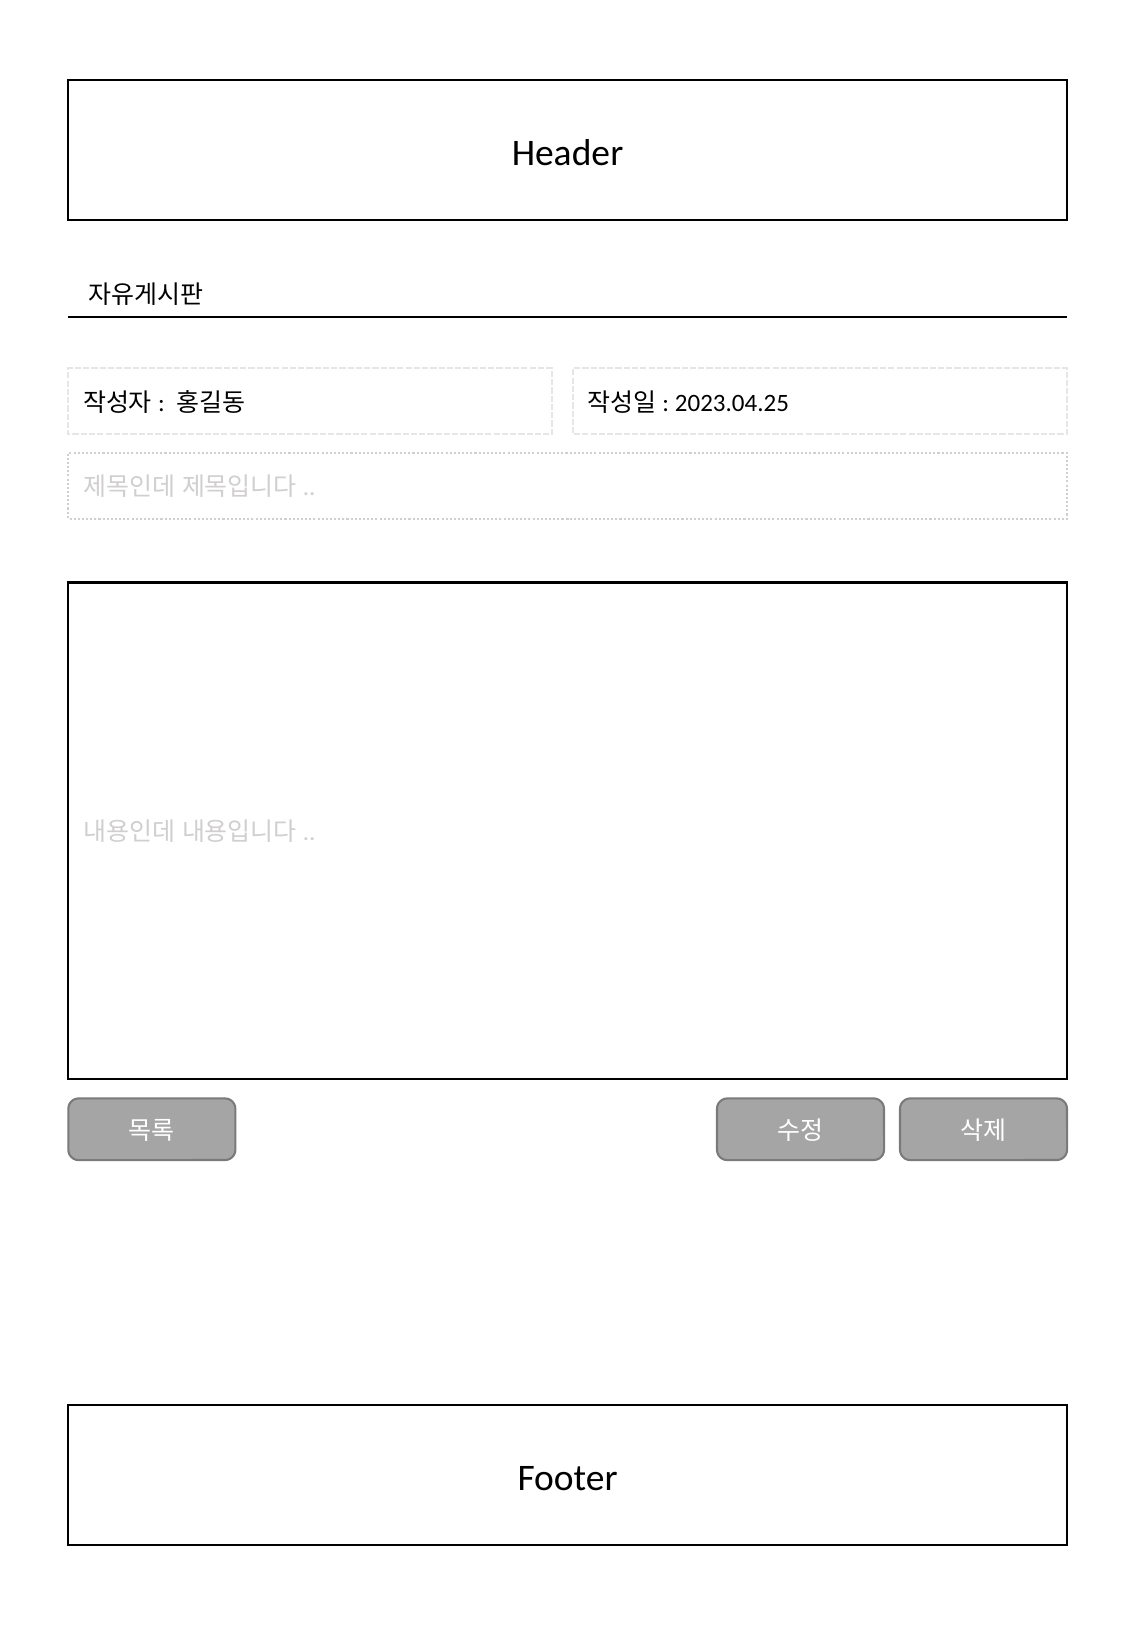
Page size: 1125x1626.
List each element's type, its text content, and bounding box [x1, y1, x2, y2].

text_box Footer [67, 1404, 1068, 1546]
text_box 수정 [715, 1097, 886, 1162]
text_box 내용인데 내용입니다.. [67, 581, 1068, 1080]
text_box 자유게시판 [74, 271, 219, 316]
text_box 작성일: 2023.04.25 [572, 367, 1068, 435]
text_box 작성자: 홍길동 [67, 367, 553, 435]
text_box 제목인데 제목입니다.. [67, 452, 1068, 520]
text_box Header [67, 79, 1068, 221]
text_box 목록 [67, 1097, 237, 1162]
text_box 삭제 [898, 1097, 1069, 1162]
